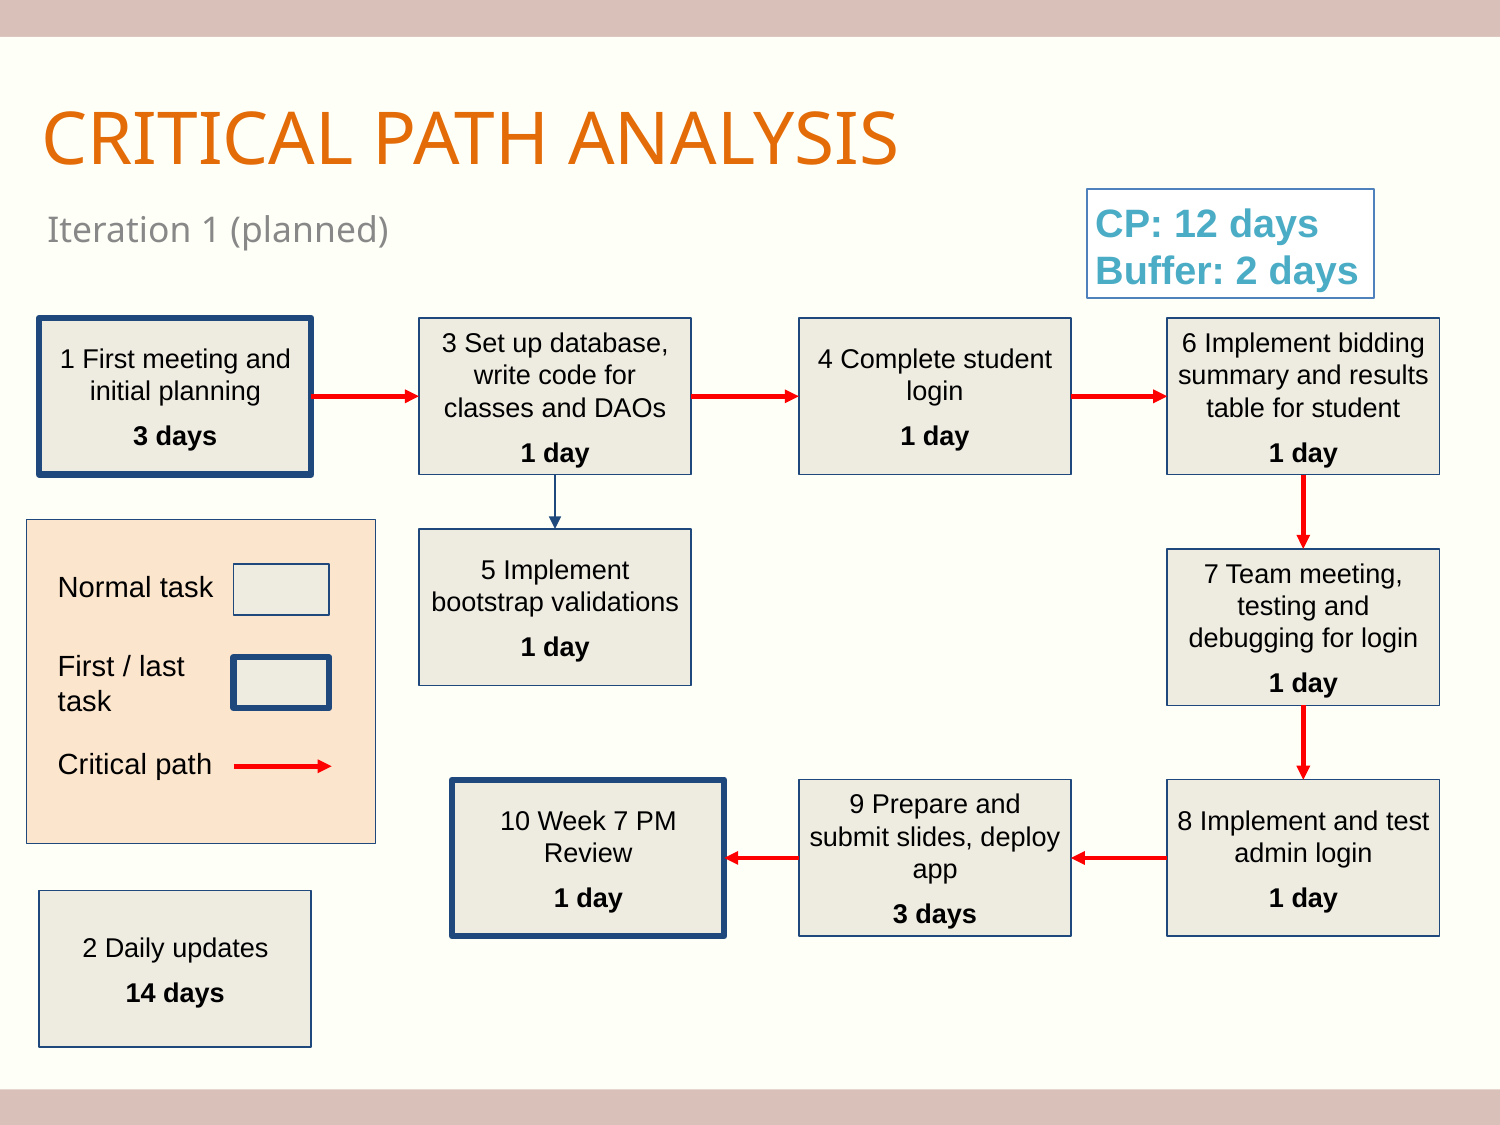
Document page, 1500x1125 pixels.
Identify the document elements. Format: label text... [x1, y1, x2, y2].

text_box 10 Week 7 PM Review 1 day [452, 779, 725, 937]
text_box 9 Prepare and submit slides, deploy app 3 days [798, 779, 1071, 937]
text_box 3 Set up database, write code for classes and DAOs 1 day [418, 318, 692, 475]
text_box CRITICAL PATH ANALYSIS [39, 89, 1223, 199]
text_box 8 Implement and test admin login 1 day [1167, 779, 1440, 937]
text_box Normal task [42, 553, 241, 608]
text_box 2 Daily updates 14 days [39, 890, 312, 1048]
text_box [26, 519, 376, 844]
text_box 7 Team meeting, testing and debugging for login 1 day [1167, 548, 1440, 706]
text_box [233, 564, 329, 615]
text_box 5 Implement bootstrap validations 1 day [418, 528, 692, 686]
text_box CP: 12 days Buffer: 2 days [1086, 189, 1375, 298]
text_box 6 Implement bidding summary and results table for student 1 day [1167, 318, 1440, 475]
text_box First / last task [42, 631, 241, 687]
text_box [233, 657, 329, 708]
text_box 1 First meeting and initial planning 3 days [39, 318, 312, 475]
text_box 4 Complete student login 1 day [798, 318, 1071, 475]
text_box Iteration 1 (planned) [39, 198, 799, 289]
text_box Critical path [42, 730, 241, 785]
